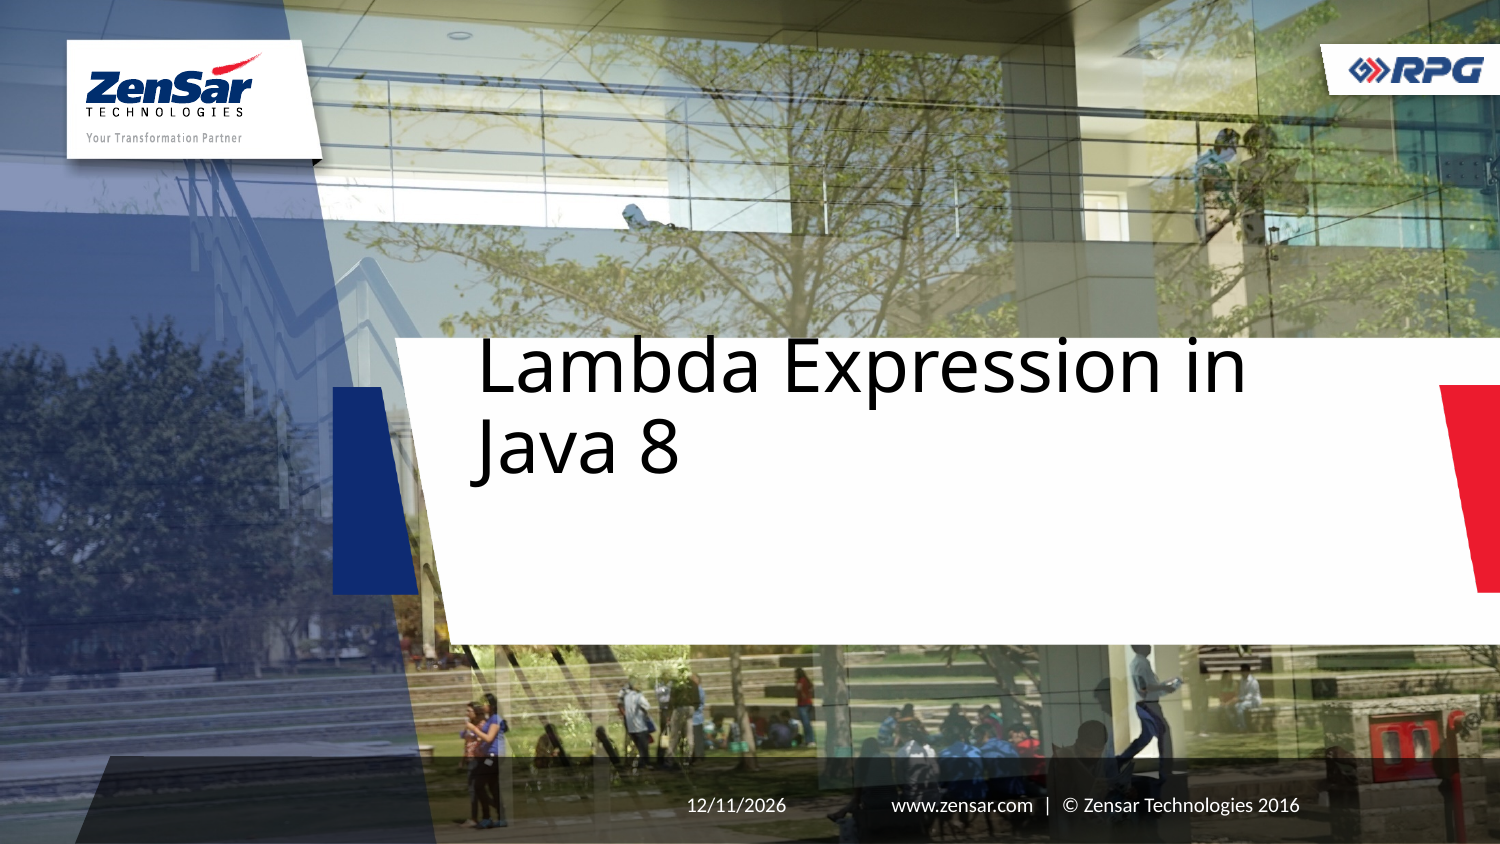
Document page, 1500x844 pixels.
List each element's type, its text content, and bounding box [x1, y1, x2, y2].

footer www.zensar.com | © Zensar Technologies 2016 [842, 782, 1349, 827]
title Lambda Expression in Java 8 [461, 383, 1397, 497]
picture [0, 0, 1500, 844]
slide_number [671, 782, 815, 827]
